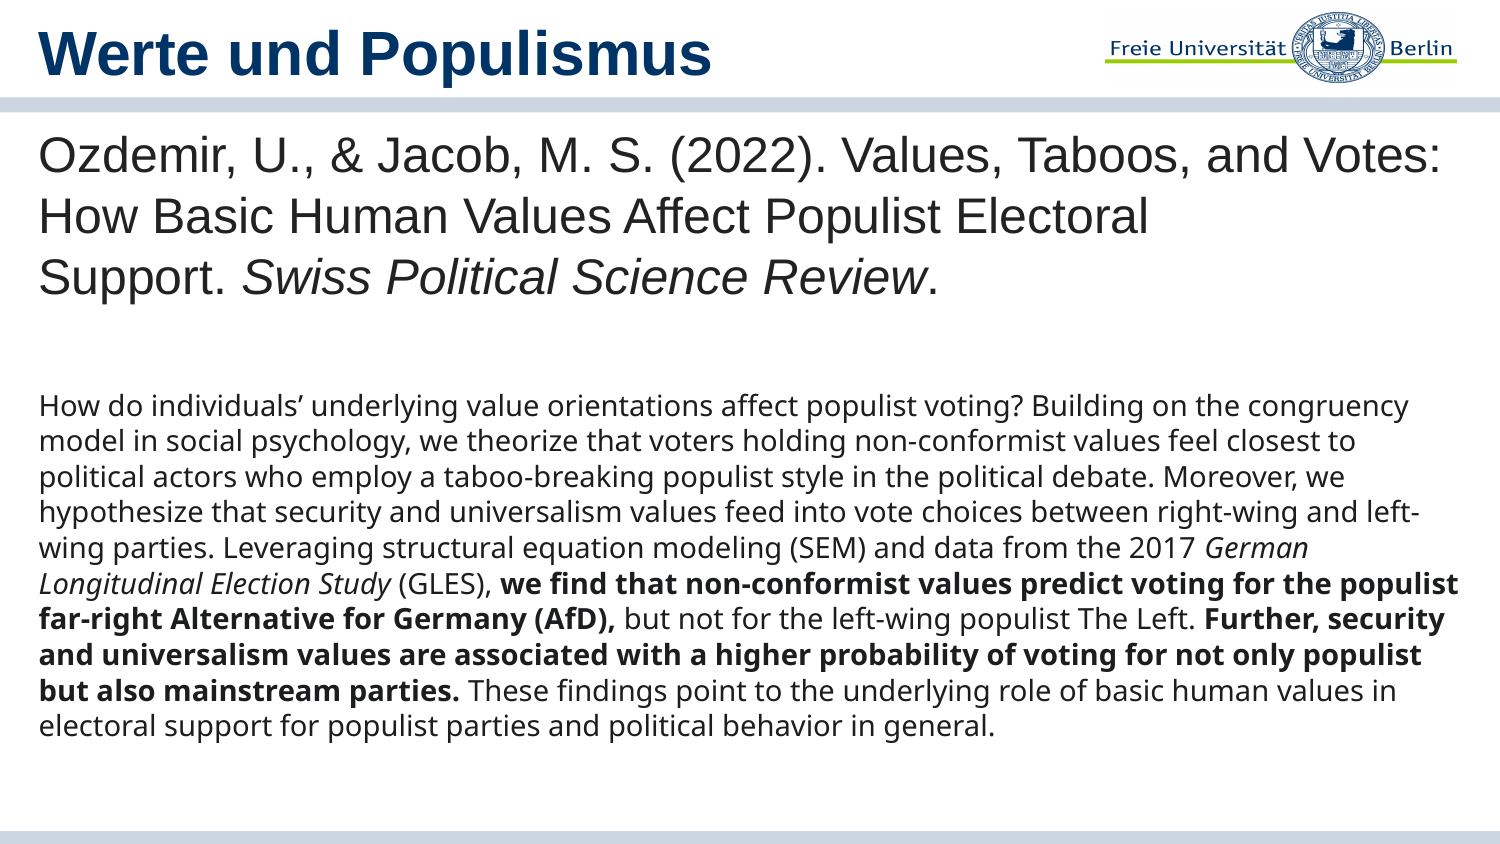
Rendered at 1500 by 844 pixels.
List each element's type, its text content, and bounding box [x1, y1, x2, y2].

list Ozdemir, U., & Jacob, M. S. (2022). Values, Taboos, and Votes: How Basic Human Values Affect Populist Electoral Support. Swiss Political Science Review. How do individuals’ underlying value orientations affect populist voting? Building on the congruency model in social psychology, we theorize that voters holding non-conformist values feel closest to political actors who employ a taboo-breaking populist style in the political debate. Moreover, we hypothesize that security and universalism values feed into vote choices between right-wing and left-wing parties. Leveraging structural equation modeling (SEM) and data from the 2017 German Longitudinal Election Study (GLES), we find that non-conformist values predict voting for the populist far-right Alternative for Germany (AfD), but not for the left-wing populist The Left. Further, security and universalism values are associated with a higher probability of voting for not only populist but also mainstream parties. These findings point to the underlying role of basic human values in electoral support for populist parties and political behavior in general. [38, 120, 1463, 817]
title Werte und Populismus [38, 12, 1098, 83]
picture [1105, 12, 1457, 83]
